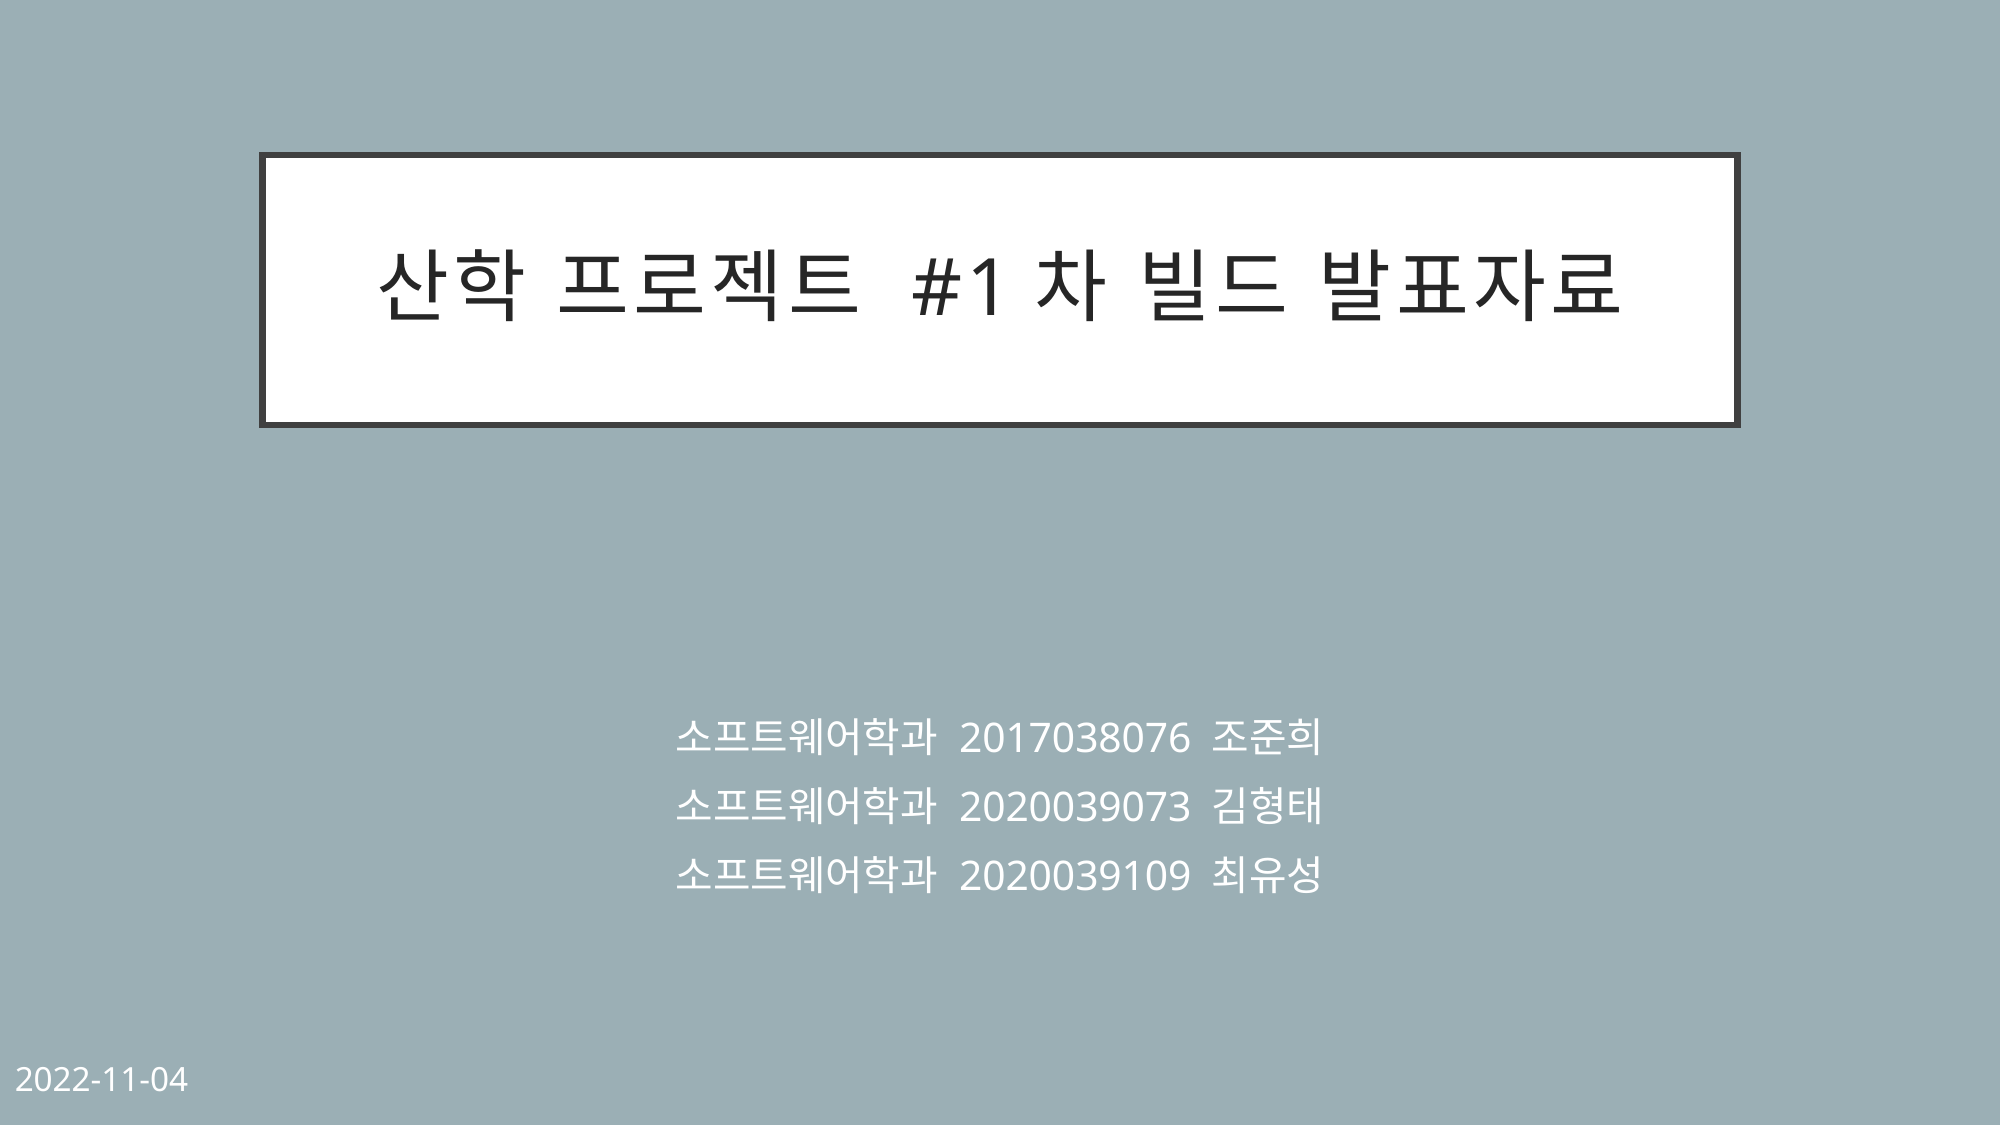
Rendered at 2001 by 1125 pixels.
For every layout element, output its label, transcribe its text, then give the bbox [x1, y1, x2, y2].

text_box 2022-11-04 [0, 1051, 288, 1106]
title 산학 프로젝트 #1차 빌드 발표자료 [259, 152, 1741, 428]
subtitle 소프트웨어학과 2017038076 조준희 소프트웨어학과 2020039073 김형태 소프트웨어학과 2020039109 최유성 [442, 703, 1558, 908]
